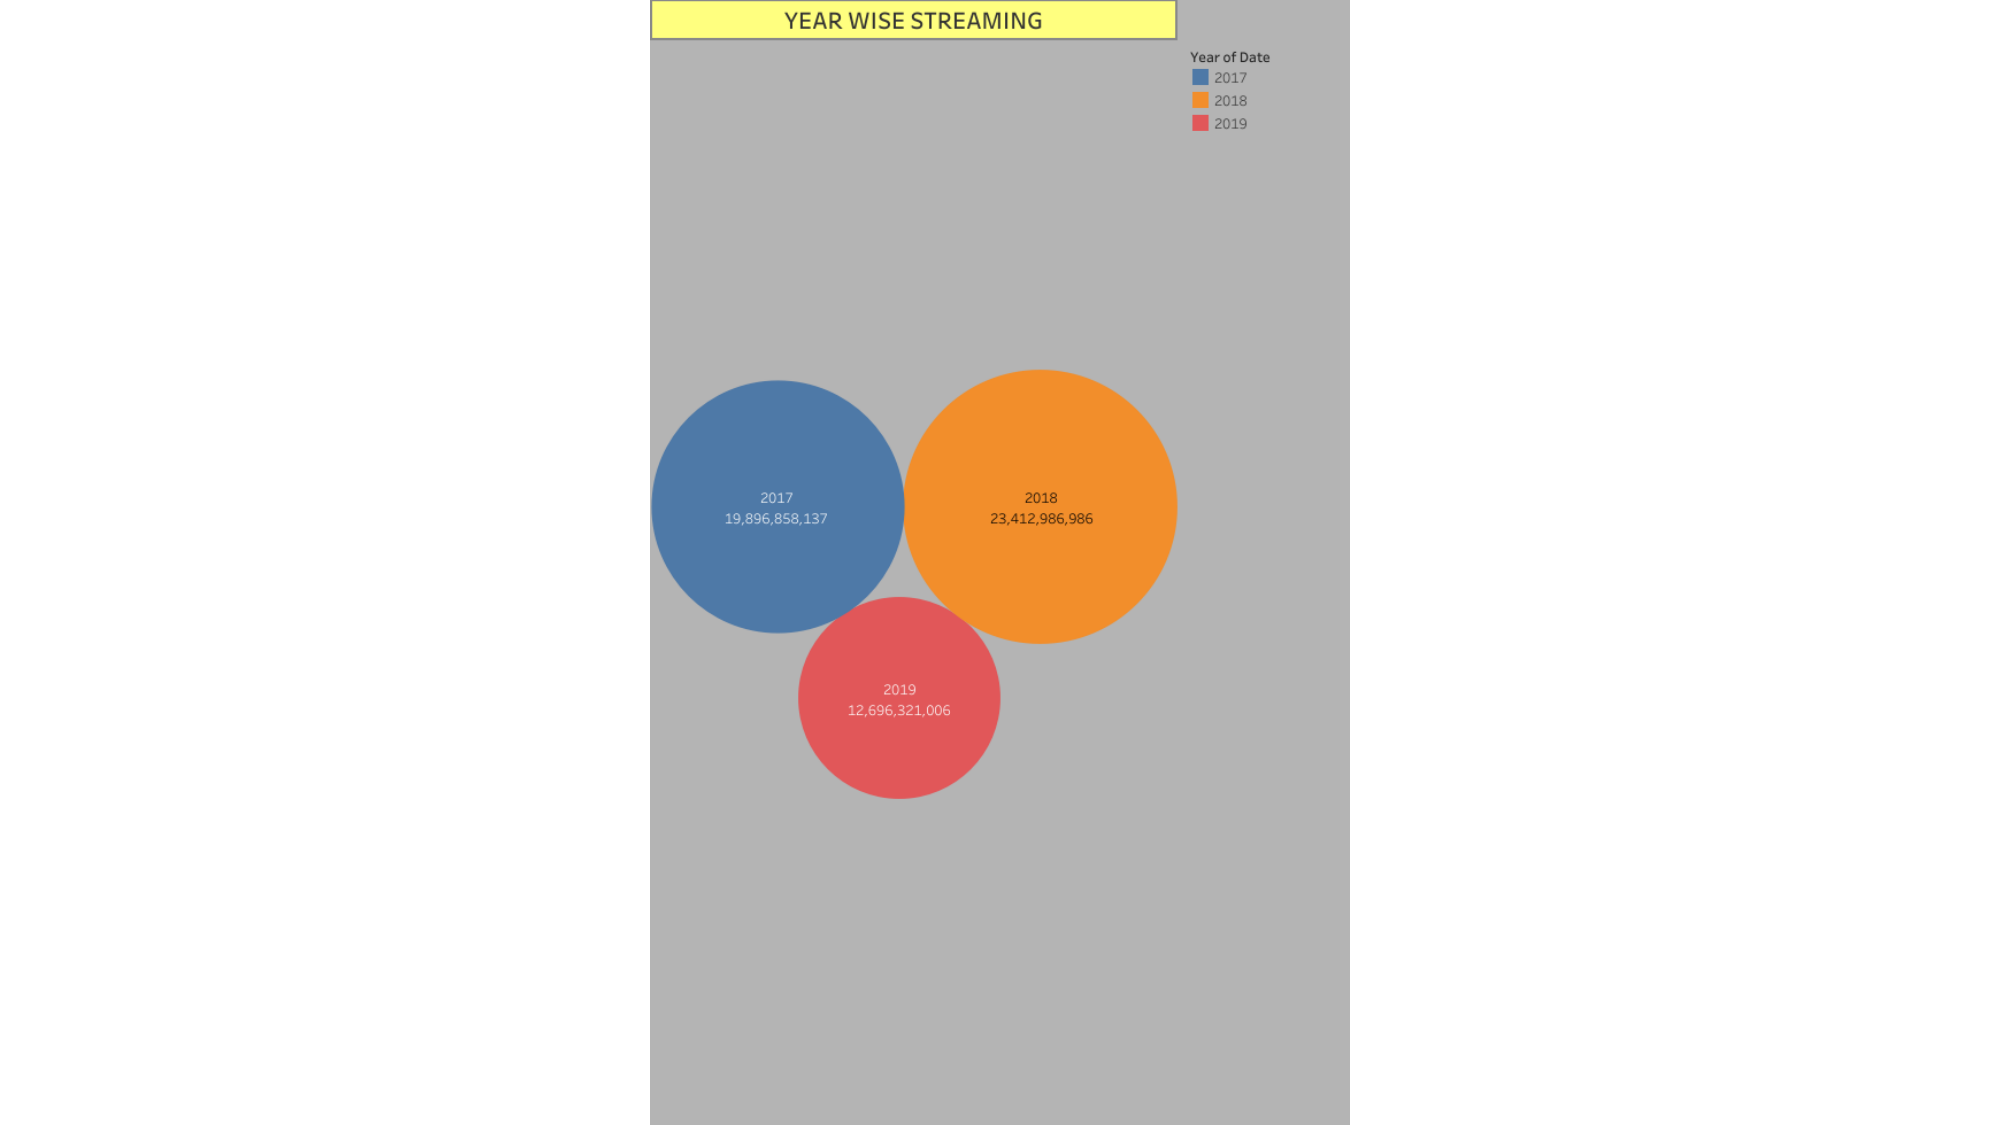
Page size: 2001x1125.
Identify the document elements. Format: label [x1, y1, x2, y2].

picture [650, 0, 1350, 1125]
